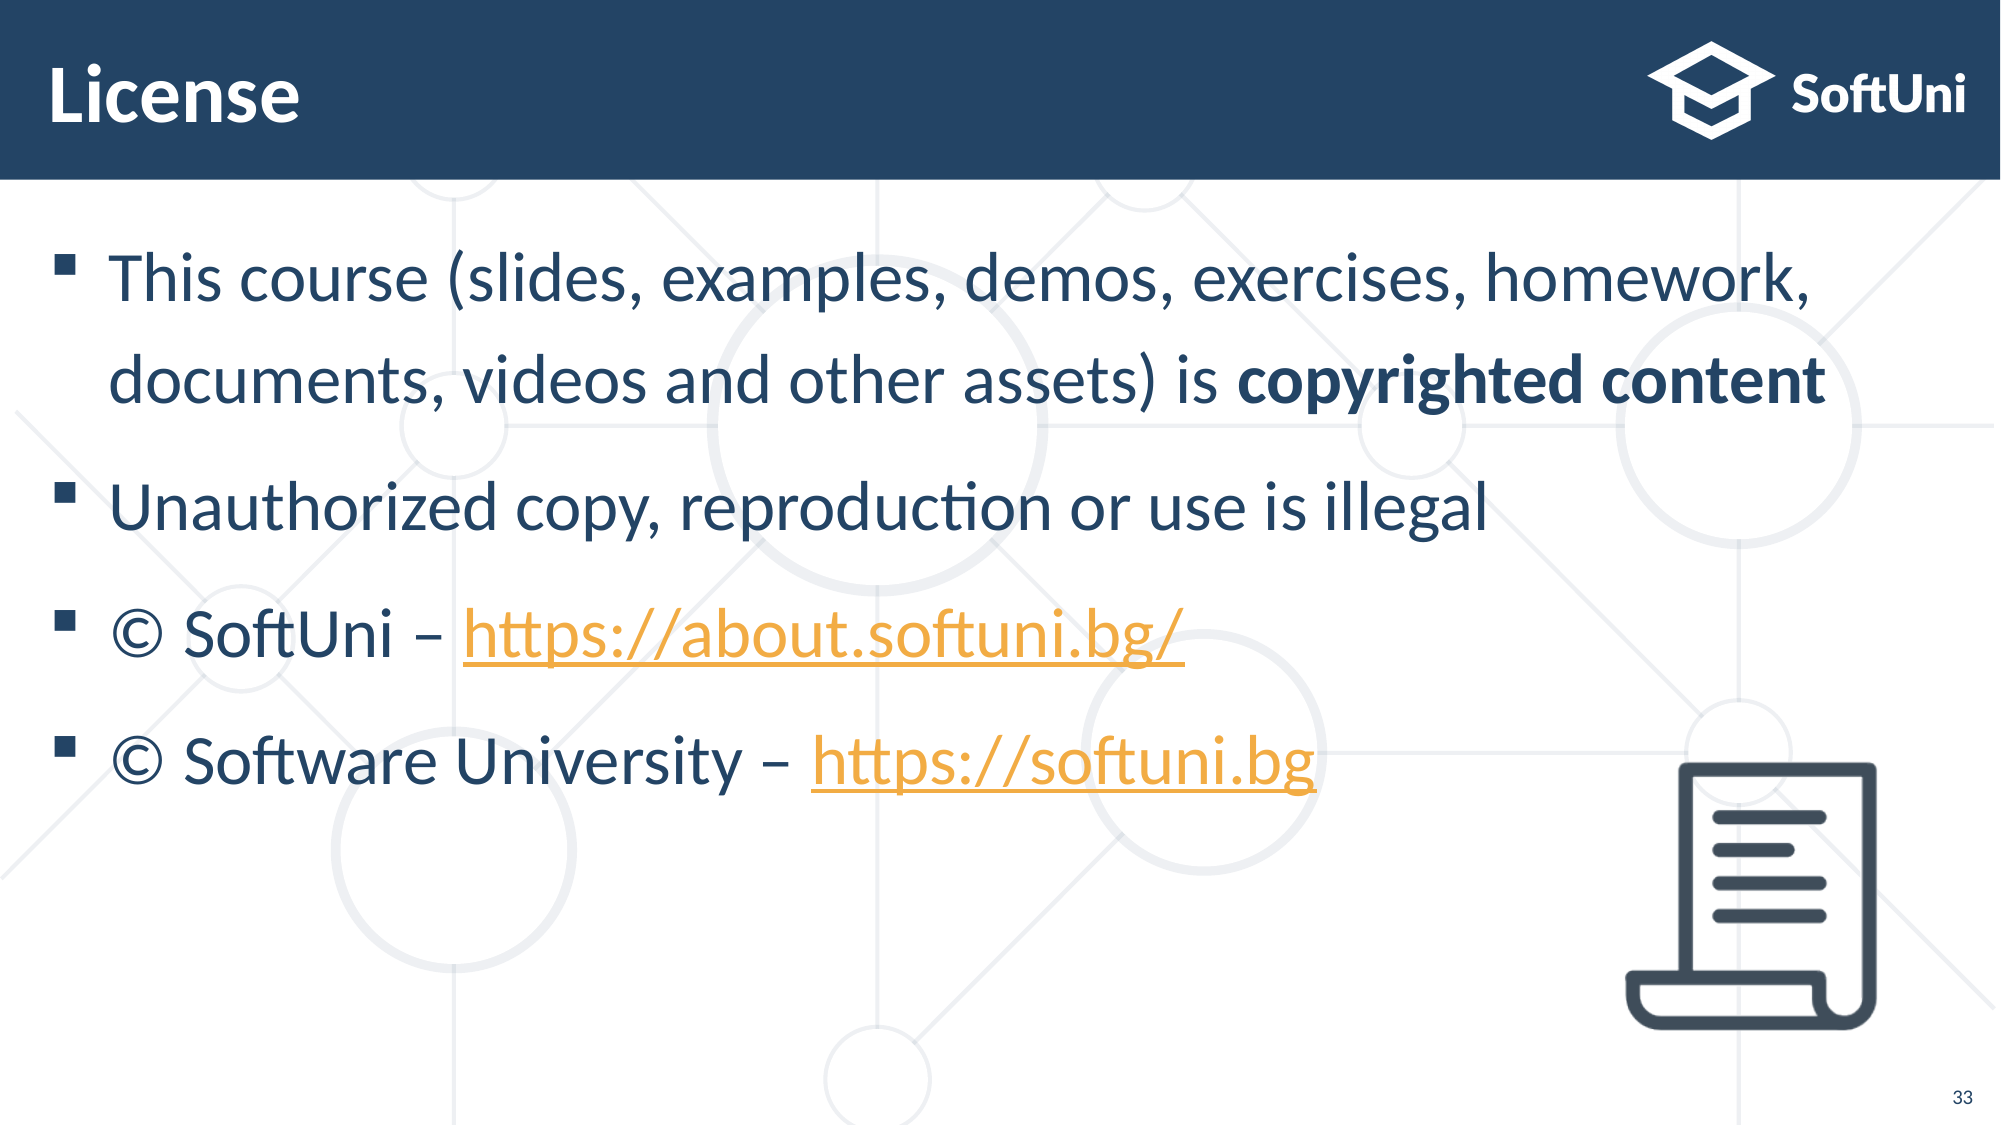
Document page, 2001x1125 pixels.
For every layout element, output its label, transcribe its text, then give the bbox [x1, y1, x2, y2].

picture [1598, 728, 1916, 1065]
title License [31, 16, 1625, 162]
list This course (slides, examples, demos, exercises, homework, documents, videos and other assets) is copyrighted content Unauthorized copy, reproduction or use is illegal © SoftUni – https://about.softuni.bg/ © Software University – https://softuni.bg [31, 208, 1970, 1104]
slide_number 33 [1927, 1067, 1989, 1117]
